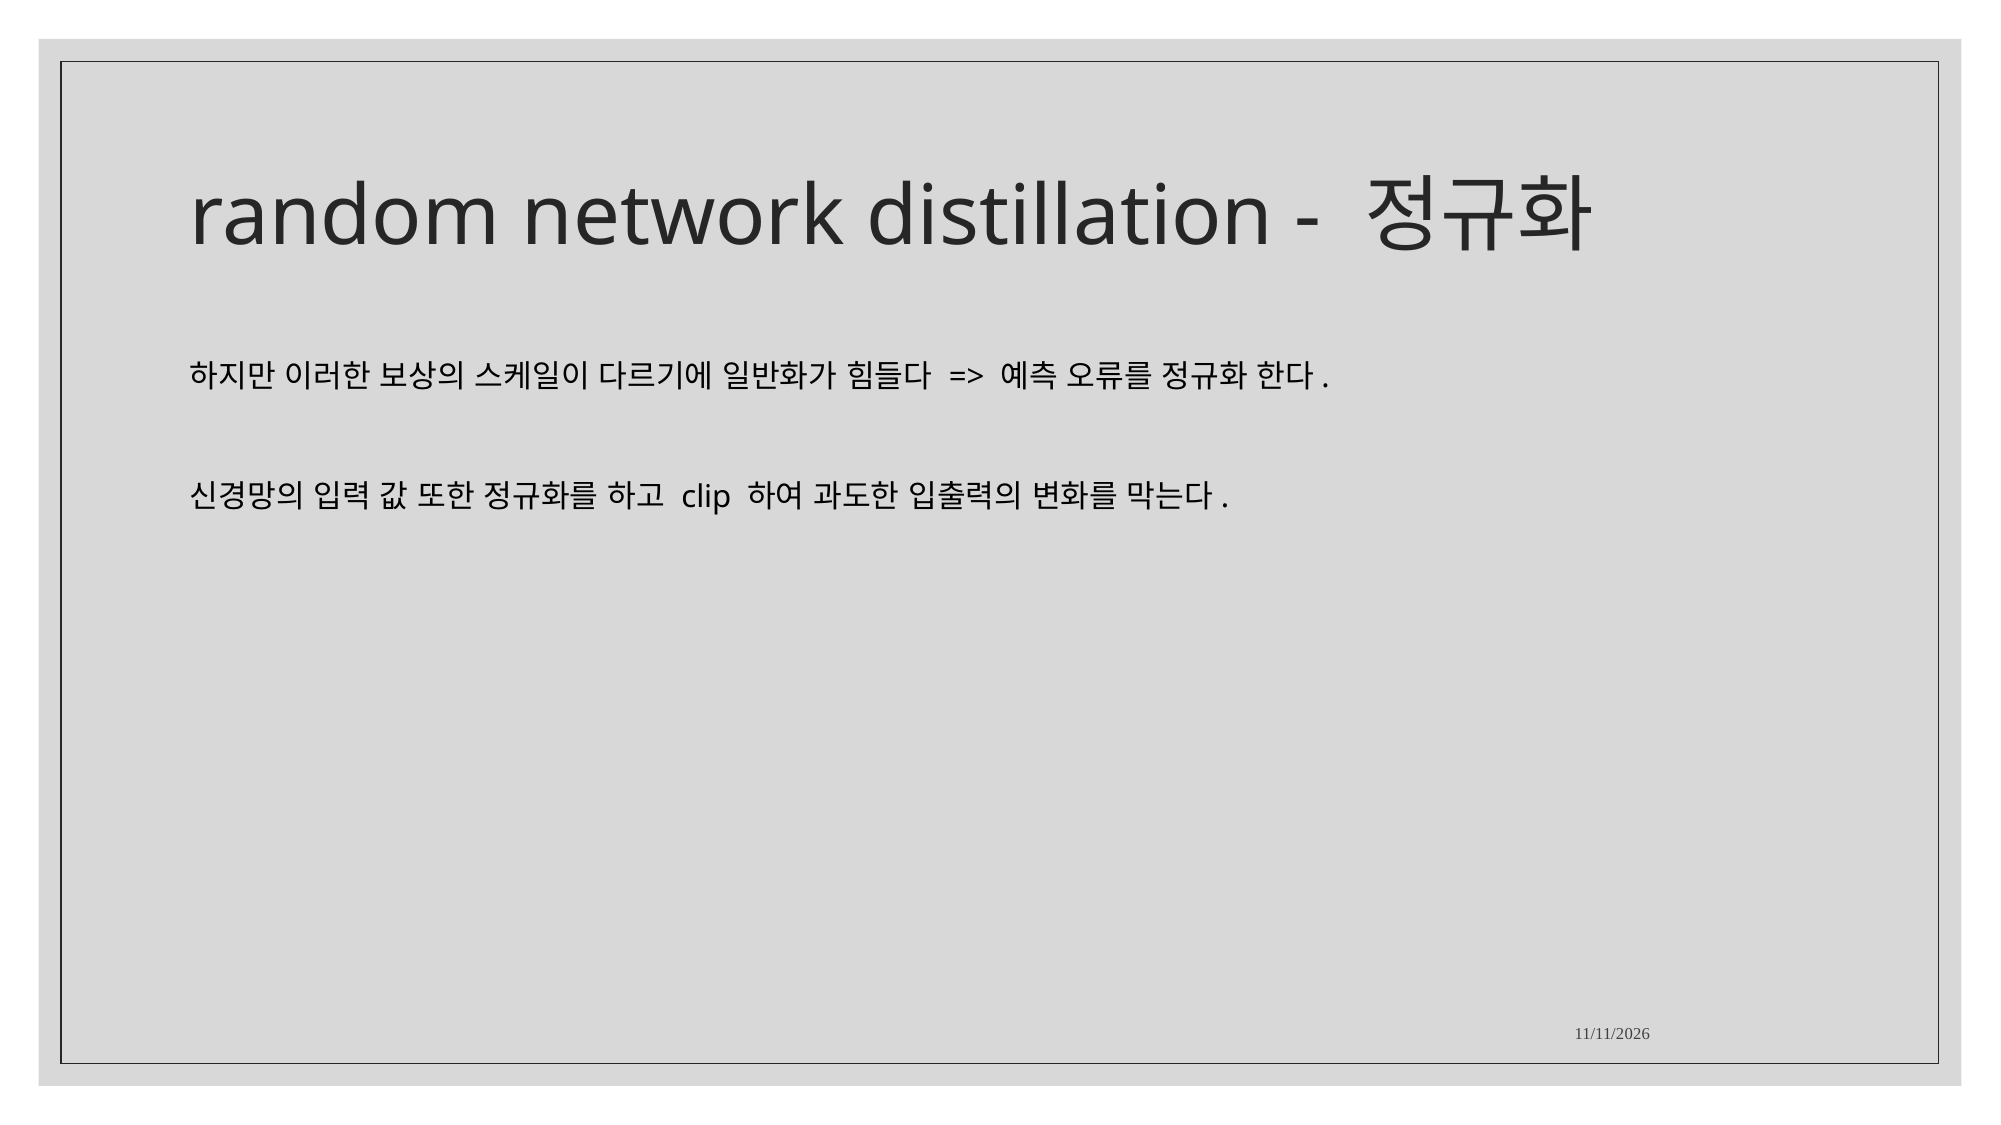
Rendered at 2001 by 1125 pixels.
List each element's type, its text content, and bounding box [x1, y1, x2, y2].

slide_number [1190, 990, 1665, 1050]
list 하지만 이러한 보상의 스케일이 다르기에 일반화가 힘들다 => 예측 오류를 정규화 한다. 신경망의 입력 값 또한 정규화를 하고 clip 하여 과도한 입출력의 변화를 막는다. [174, 345, 1825, 977]
title random network distillation - 정규화 [174, 105, 1825, 331]
